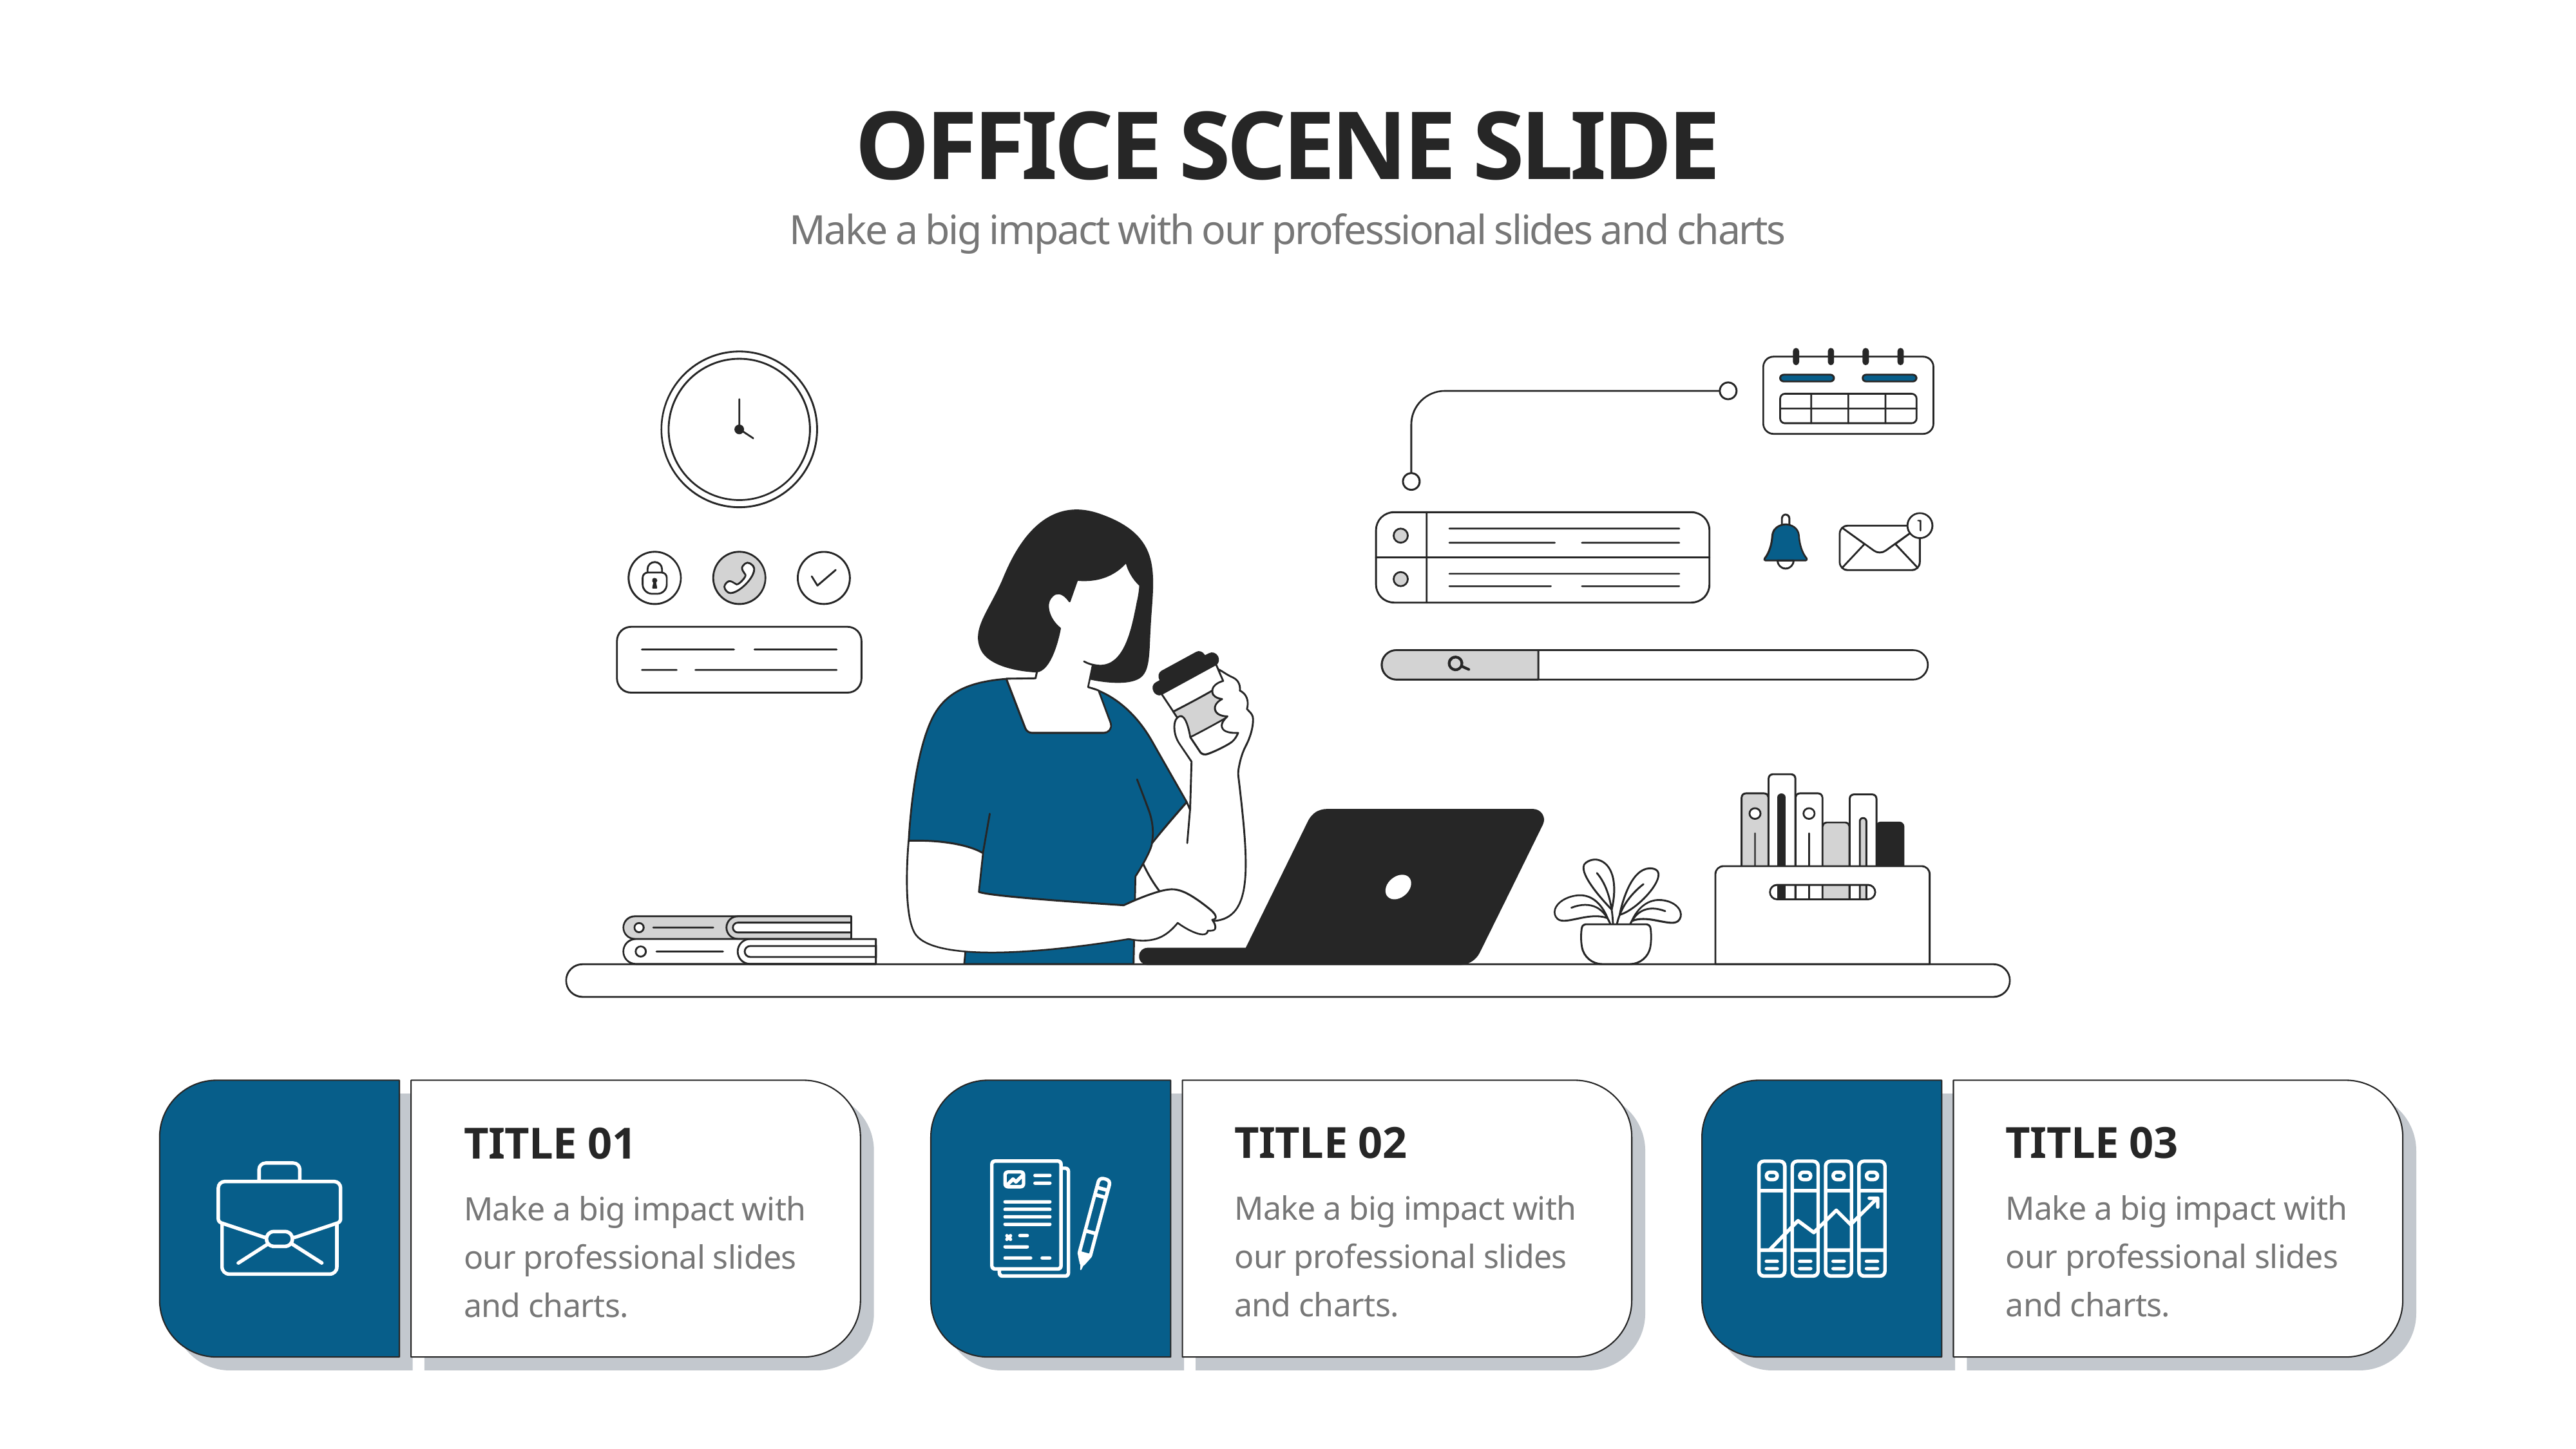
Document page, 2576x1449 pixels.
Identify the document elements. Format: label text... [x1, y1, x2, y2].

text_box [565, 348, 2011, 998]
text_box Make a big impact with our professional slides and charts. [1996, 1173, 2377, 1328]
text_box TITLE 03 [1996, 1110, 2377, 1172]
text_box [1182, 1080, 1632, 1358]
text_box TITLE 02 [1225, 1110, 1605, 1172]
text_box [1953, 1080, 2403, 1358]
text_box [956, 1094, 1185, 1370]
text_box [1967, 1104, 2417, 1370]
text_box [184, 1094, 413, 1370]
text_box [1196, 1104, 1646, 1370]
text_box [216, 1161, 343, 1276]
text_box Make a big impact with our professional slides and charts. [1225, 1173, 1605, 1328]
text_box [1757, 1159, 1887, 1278]
text_box Make a big impact with our professional slides and charts [160, 199, 2416, 258]
text_box OFFICE SCENE SLIDE [160, 80, 2416, 199]
text_box TITLE 01 [454, 1111, 835, 1173]
text_box [1726, 1094, 1956, 1370]
text_box [1077, 1177, 1112, 1271]
text_box Make a big impact with our professional slides and charts. [454, 1174, 835, 1329]
text_box [1702, 1080, 1942, 1358]
text_box [990, 1159, 1071, 1278]
text_box [931, 1080, 1171, 1358]
text_box [159, 1080, 400, 1358]
text_box [411, 1080, 861, 1358]
text_box [424, 1104, 874, 1370]
